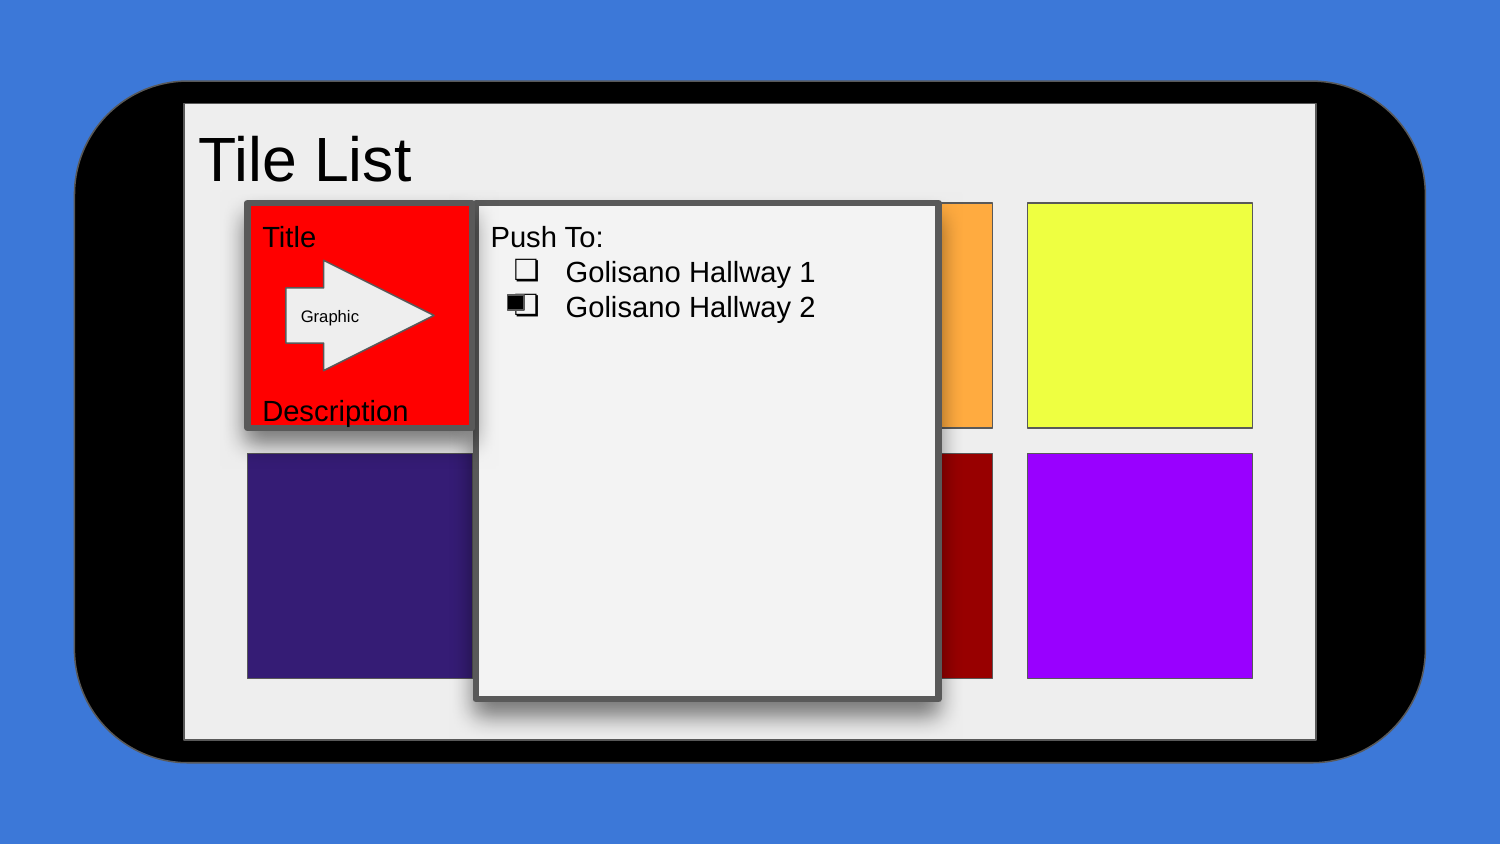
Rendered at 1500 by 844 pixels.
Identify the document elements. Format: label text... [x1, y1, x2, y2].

text_box [931, 202, 993, 428]
text_box [247, 457, 458, 679]
text_box [1027, 202, 1253, 428]
text_box Push To: Golisano Hallway 1 Golisano Hallway 2 [475, 203, 939, 700]
text_box Title Description [247, 202, 473, 428]
text_box [955, 453, 993, 679]
text_box [507, 294, 524, 311]
text_box [183, 190, 1316, 741]
text_box Tile List [183, 103, 1384, 190]
text_box Graphic [285, 260, 434, 371]
text_box [74, 81, 1426, 763]
text_box [1027, 453, 1253, 679]
